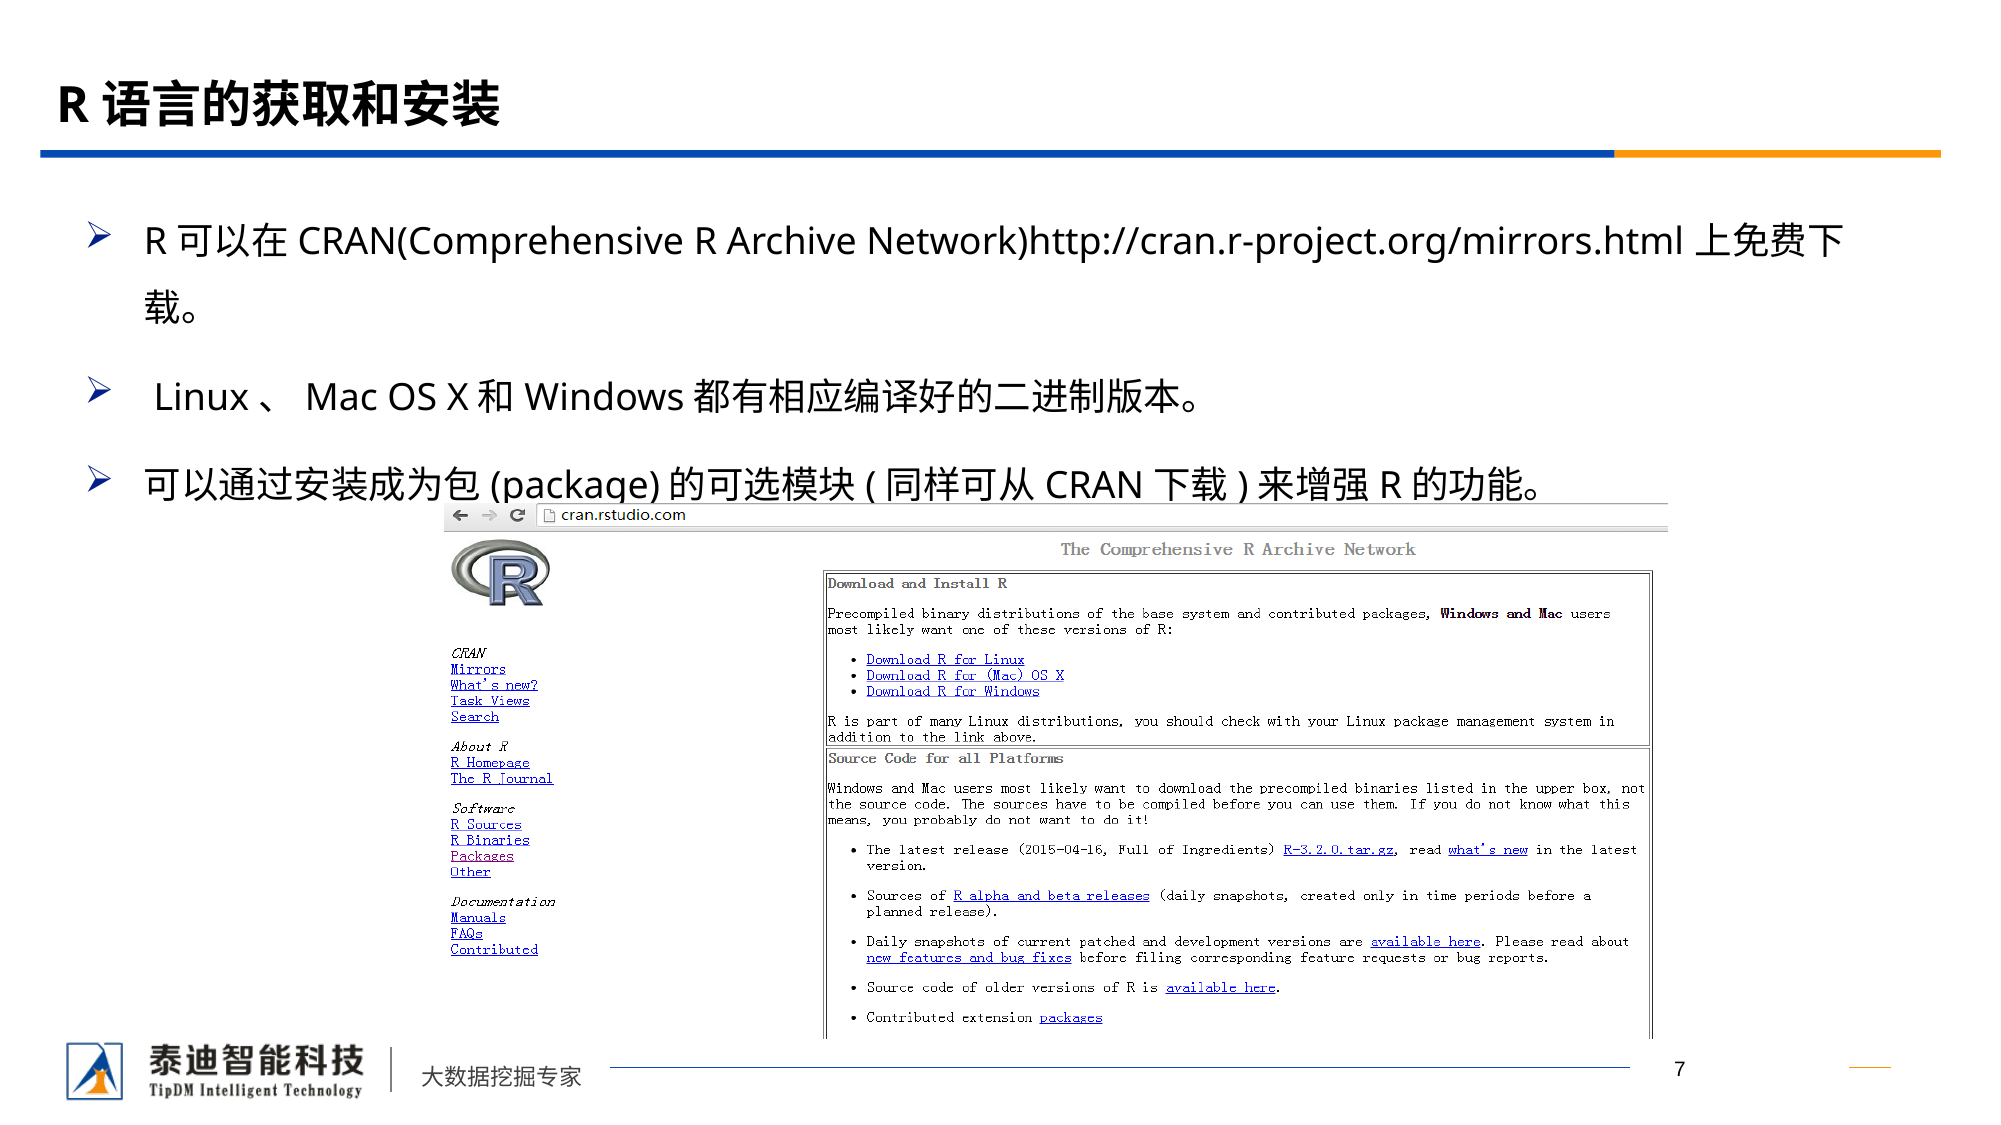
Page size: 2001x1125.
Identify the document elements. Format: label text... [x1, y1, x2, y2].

list R可以在CRAN(Comprehensive R Archive Network)http://cran.r-project.org/mirrors.html上免费下载。 Linux、Mac OS X和Windows都有相应编译好的二进制版本。 可以通过安装成为包(package)的可选模块(同样可从CRAN下载)来增强R的功能。 [69, 186, 1892, 1003]
picture [62, 1028, 368, 1107]
title R语言的获取和安装 [41, 58, 1842, 146]
picture [444, 503, 1668, 1040]
